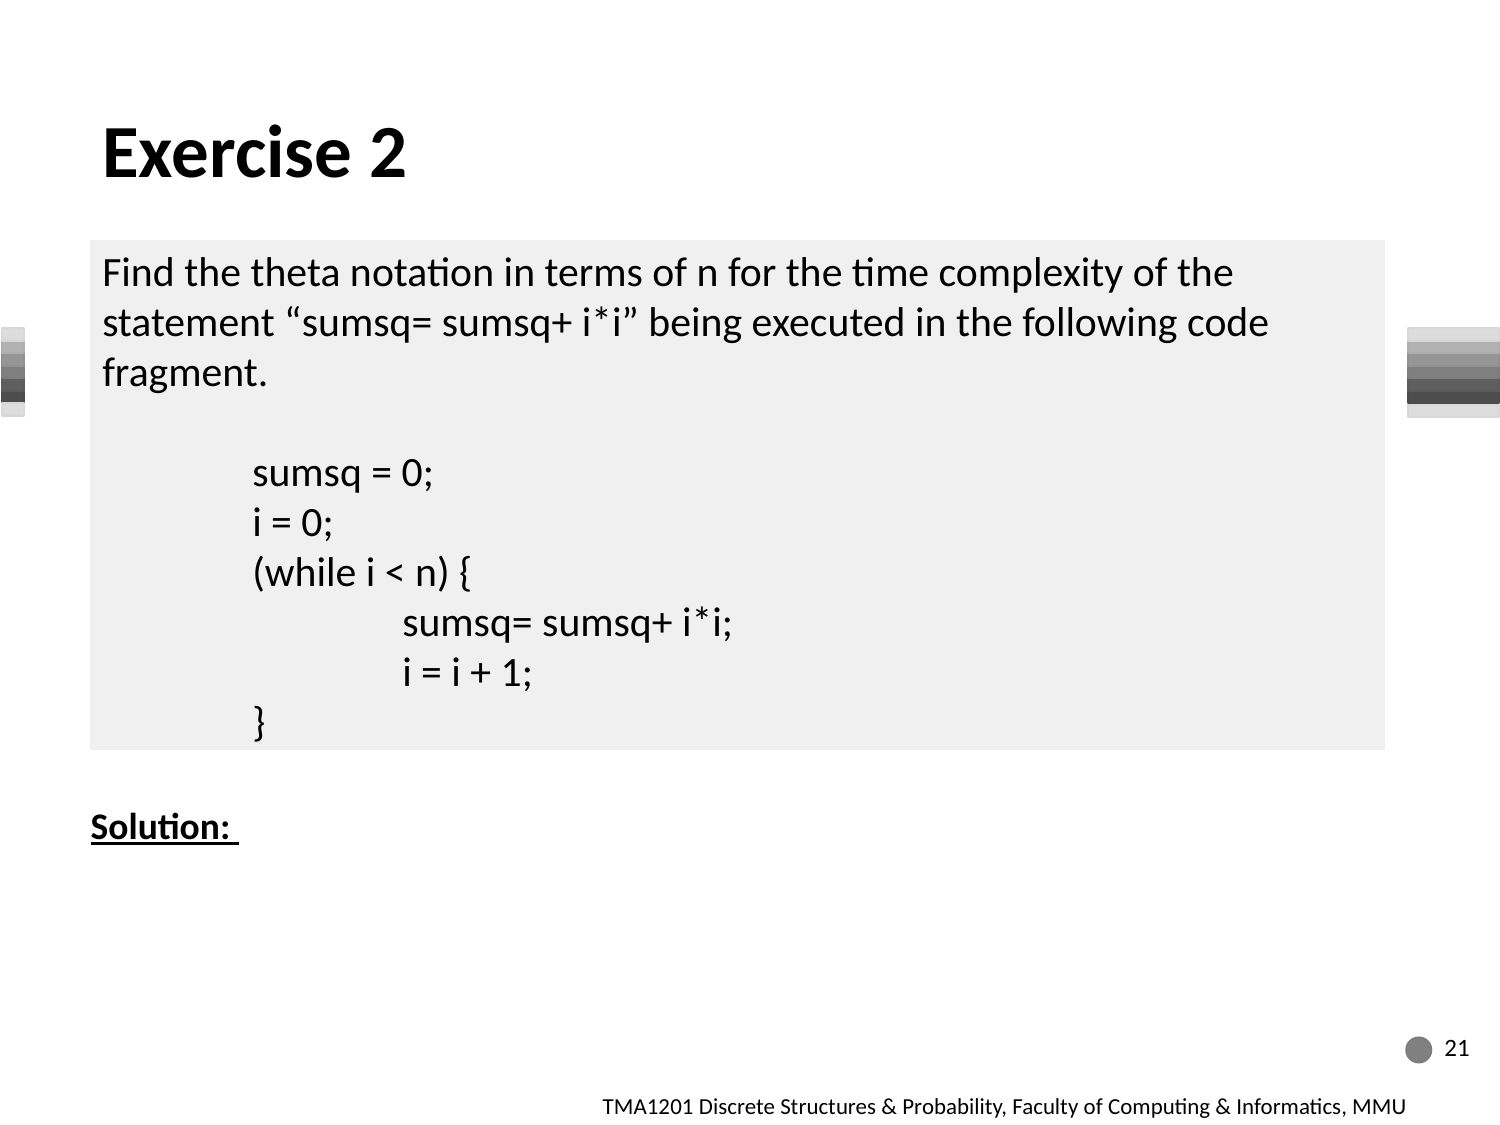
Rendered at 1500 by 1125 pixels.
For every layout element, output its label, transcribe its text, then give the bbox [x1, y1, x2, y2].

text_box Find the theta notation in terms of n for the time complexity of the statement “sumsq= sumsq+ i*i” being executed in the following code fragment. sumsq = 0; i = 0; (while i < n) { sumsq= sumsq+ i*i; i = i + 1; } [87, 237, 1388, 753]
text_box Solution: [75, 794, 254, 855]
title Exercise 2 [87, 12, 1350, 200]
slide_number 21 [1429, 1009, 1500, 1085]
